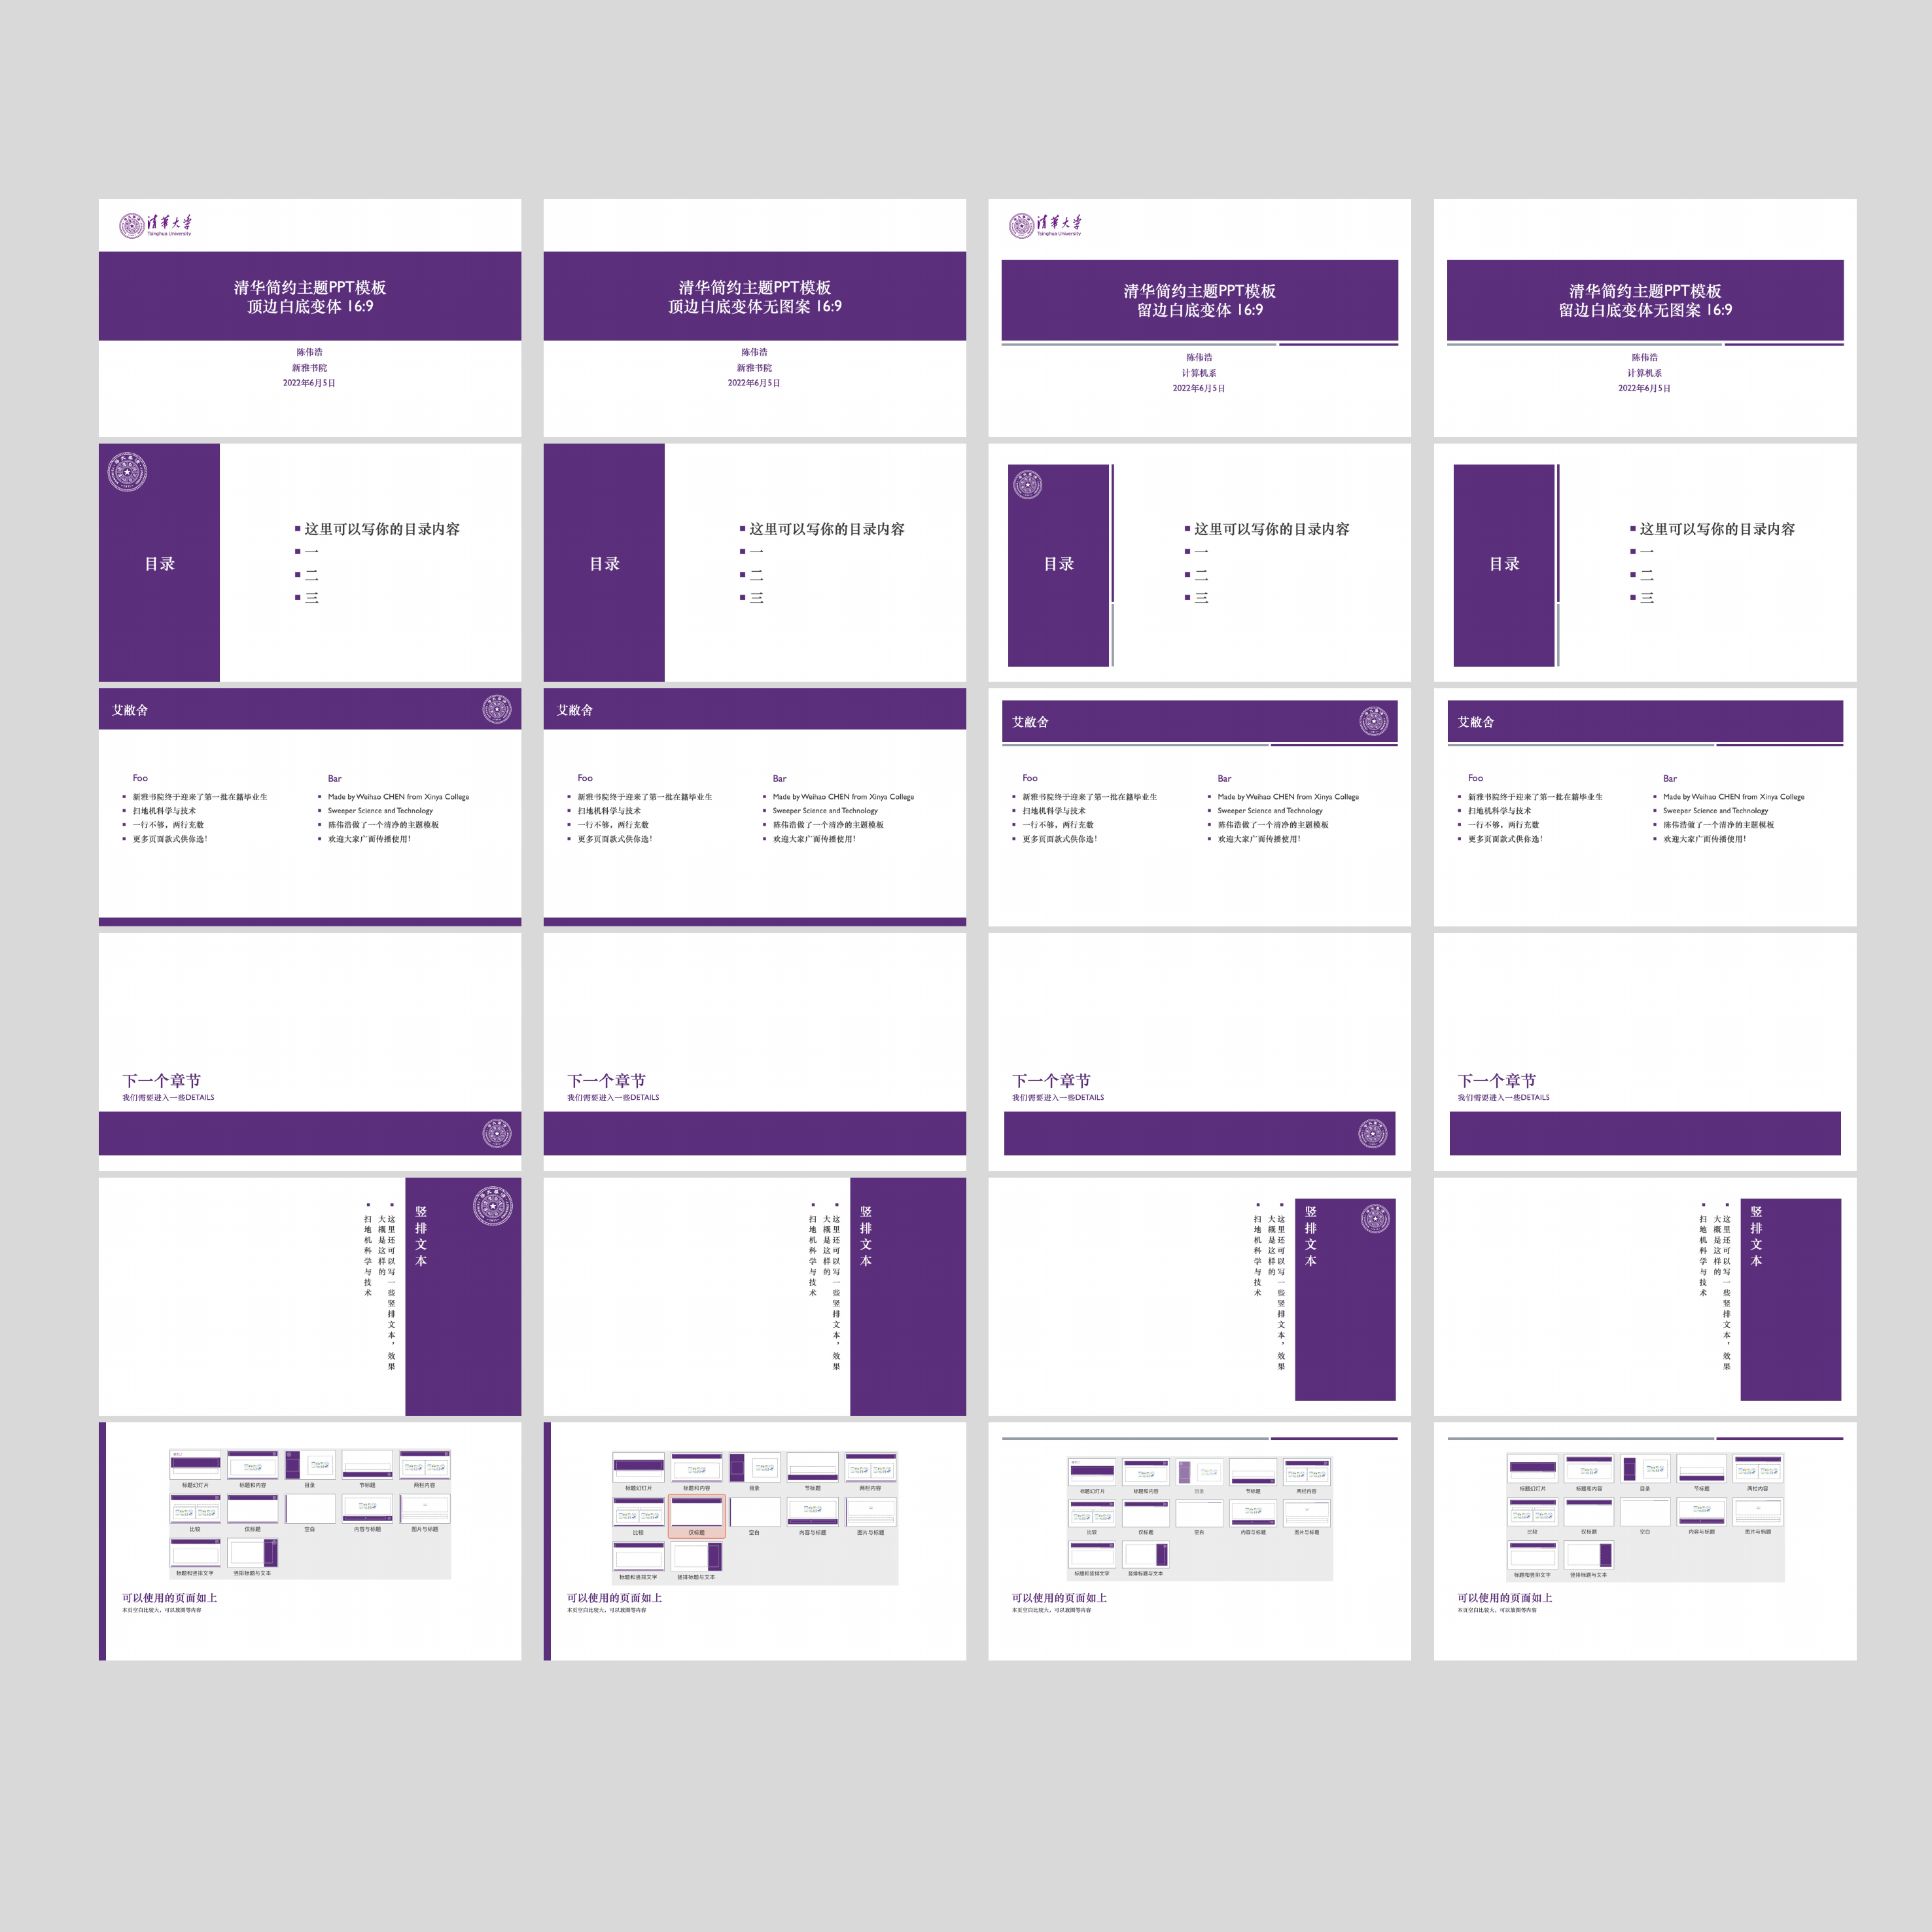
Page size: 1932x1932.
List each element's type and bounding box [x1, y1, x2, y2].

picture [1434, 688, 1857, 926]
picture [989, 688, 1411, 926]
picture [989, 1422, 1411, 1660]
picture [98, 933, 521, 1171]
picture [1434, 199, 1857, 437]
picture [989, 444, 1411, 682]
picture [989, 1178, 1411, 1416]
picture [98, 1422, 521, 1660]
picture [544, 933, 966, 1171]
picture [98, 199, 521, 437]
picture [544, 199, 966, 437]
picture [98, 444, 521, 682]
picture [98, 1178, 521, 1416]
picture [544, 1178, 966, 1416]
picture [98, 688, 521, 926]
picture [544, 688, 966, 926]
picture [989, 199, 1411, 437]
picture [1434, 444, 1857, 682]
picture [544, 444, 966, 682]
picture [544, 1422, 966, 1660]
picture [1434, 933, 1857, 1171]
picture [989, 933, 1411, 1171]
picture [1434, 1422, 1857, 1660]
picture [1434, 1178, 1857, 1416]
